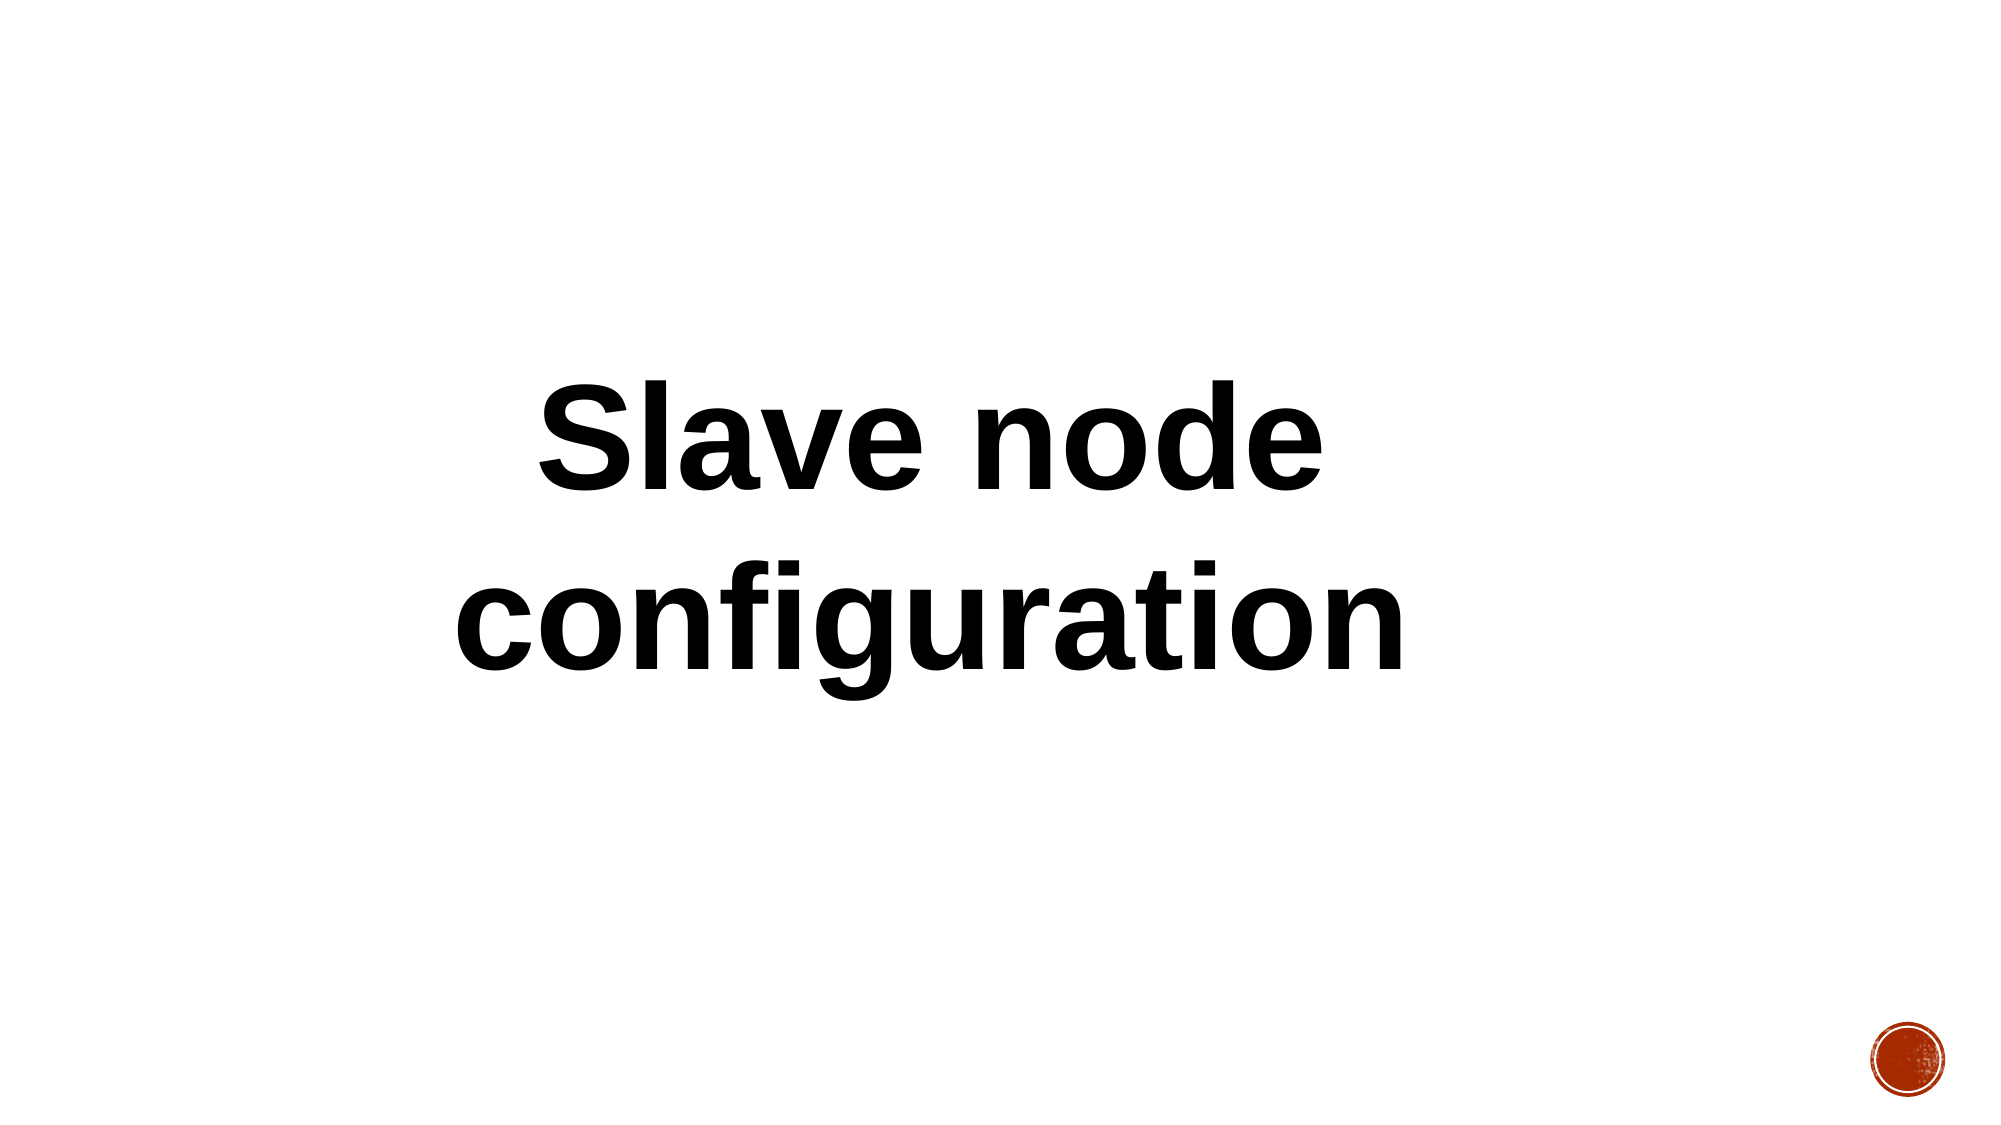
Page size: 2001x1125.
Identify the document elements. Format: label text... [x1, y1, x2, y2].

text_box Slave node configuration [366, 331, 1497, 707]
